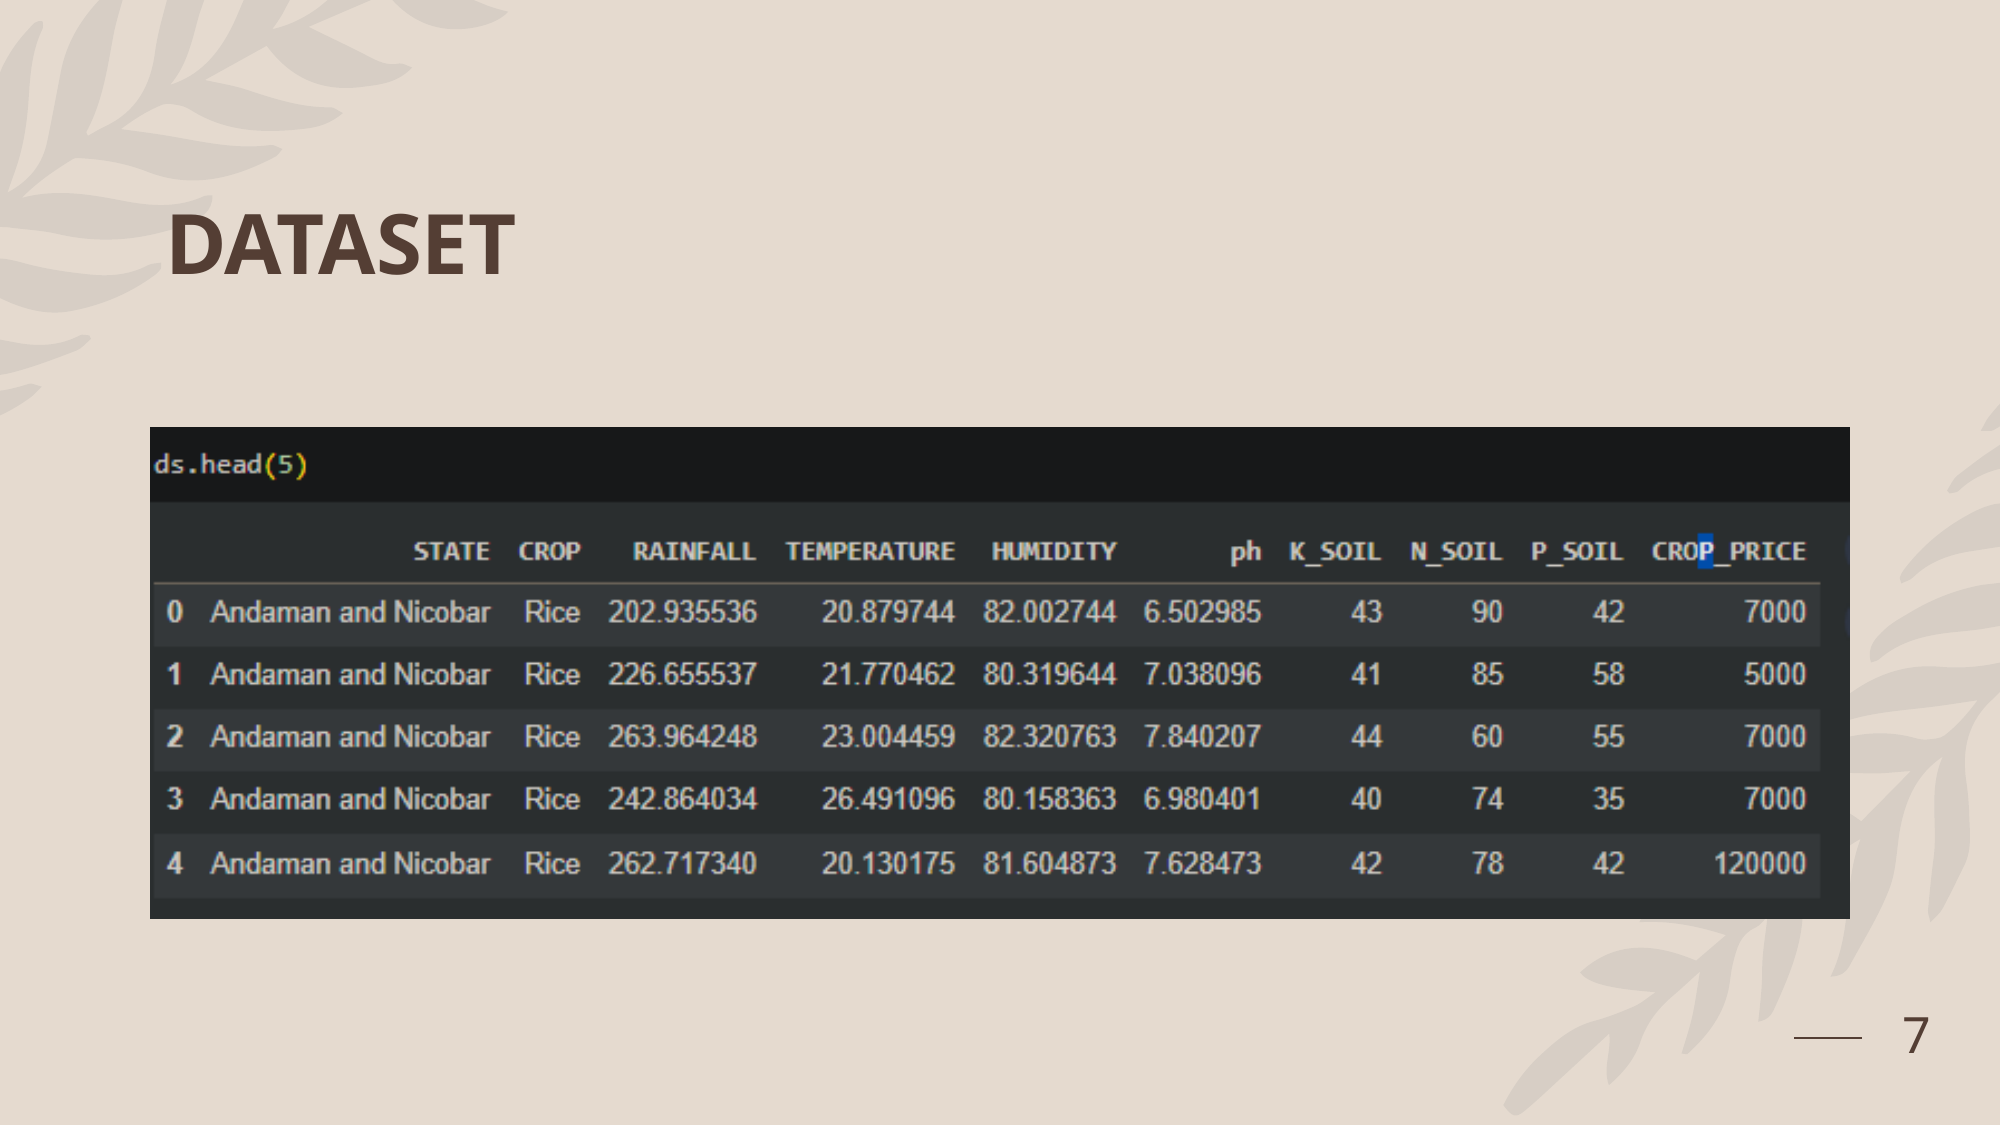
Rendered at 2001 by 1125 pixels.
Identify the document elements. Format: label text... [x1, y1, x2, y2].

slide_number 7 [1862, 964, 1971, 1112]
title DATASET [150, 149, 1850, 300]
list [149, 427, 1850, 919]
